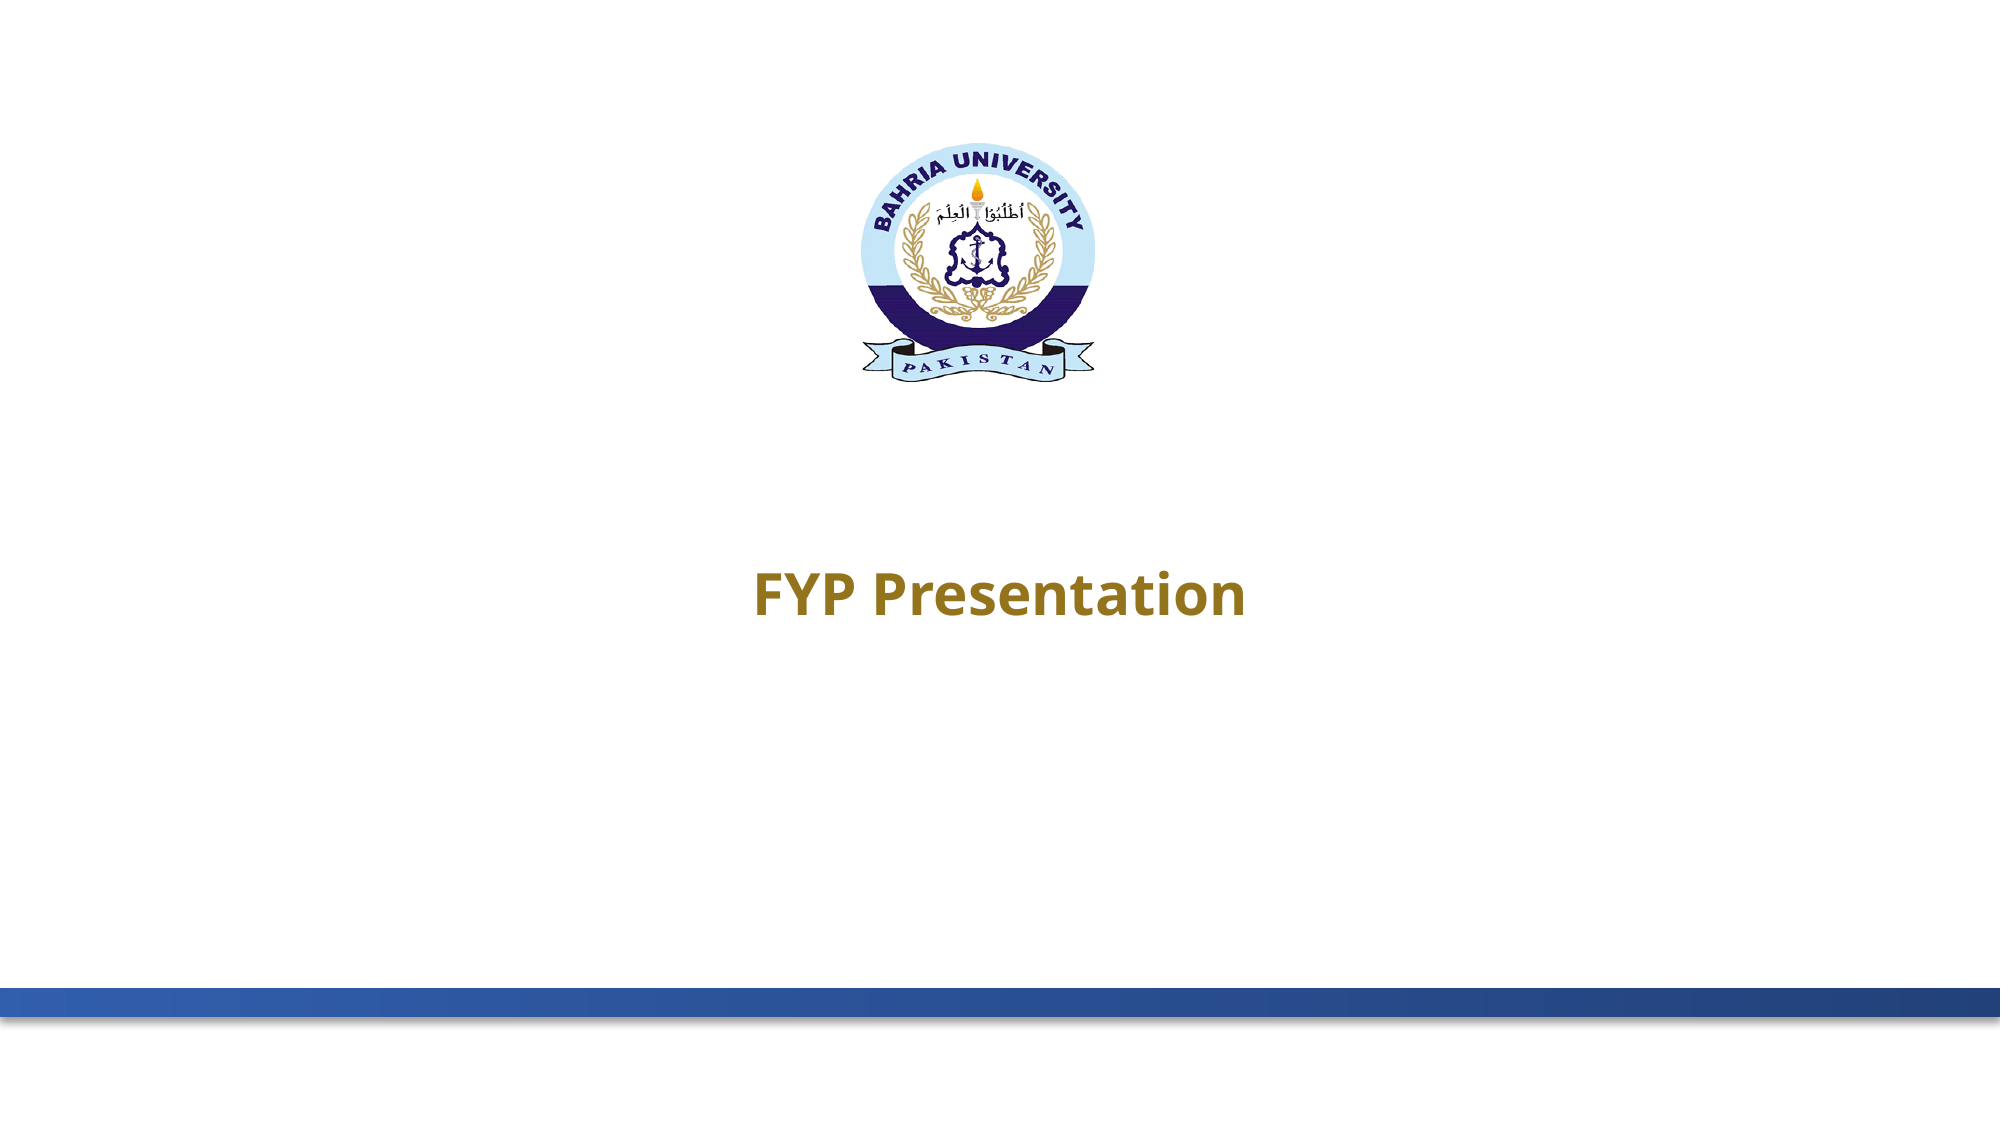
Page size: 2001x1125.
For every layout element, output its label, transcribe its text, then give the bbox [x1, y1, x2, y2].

text_box [0, 988, 2000, 1018]
picture [861, 143, 1095, 383]
text_box FYP Presentation [425, 550, 1575, 635]
